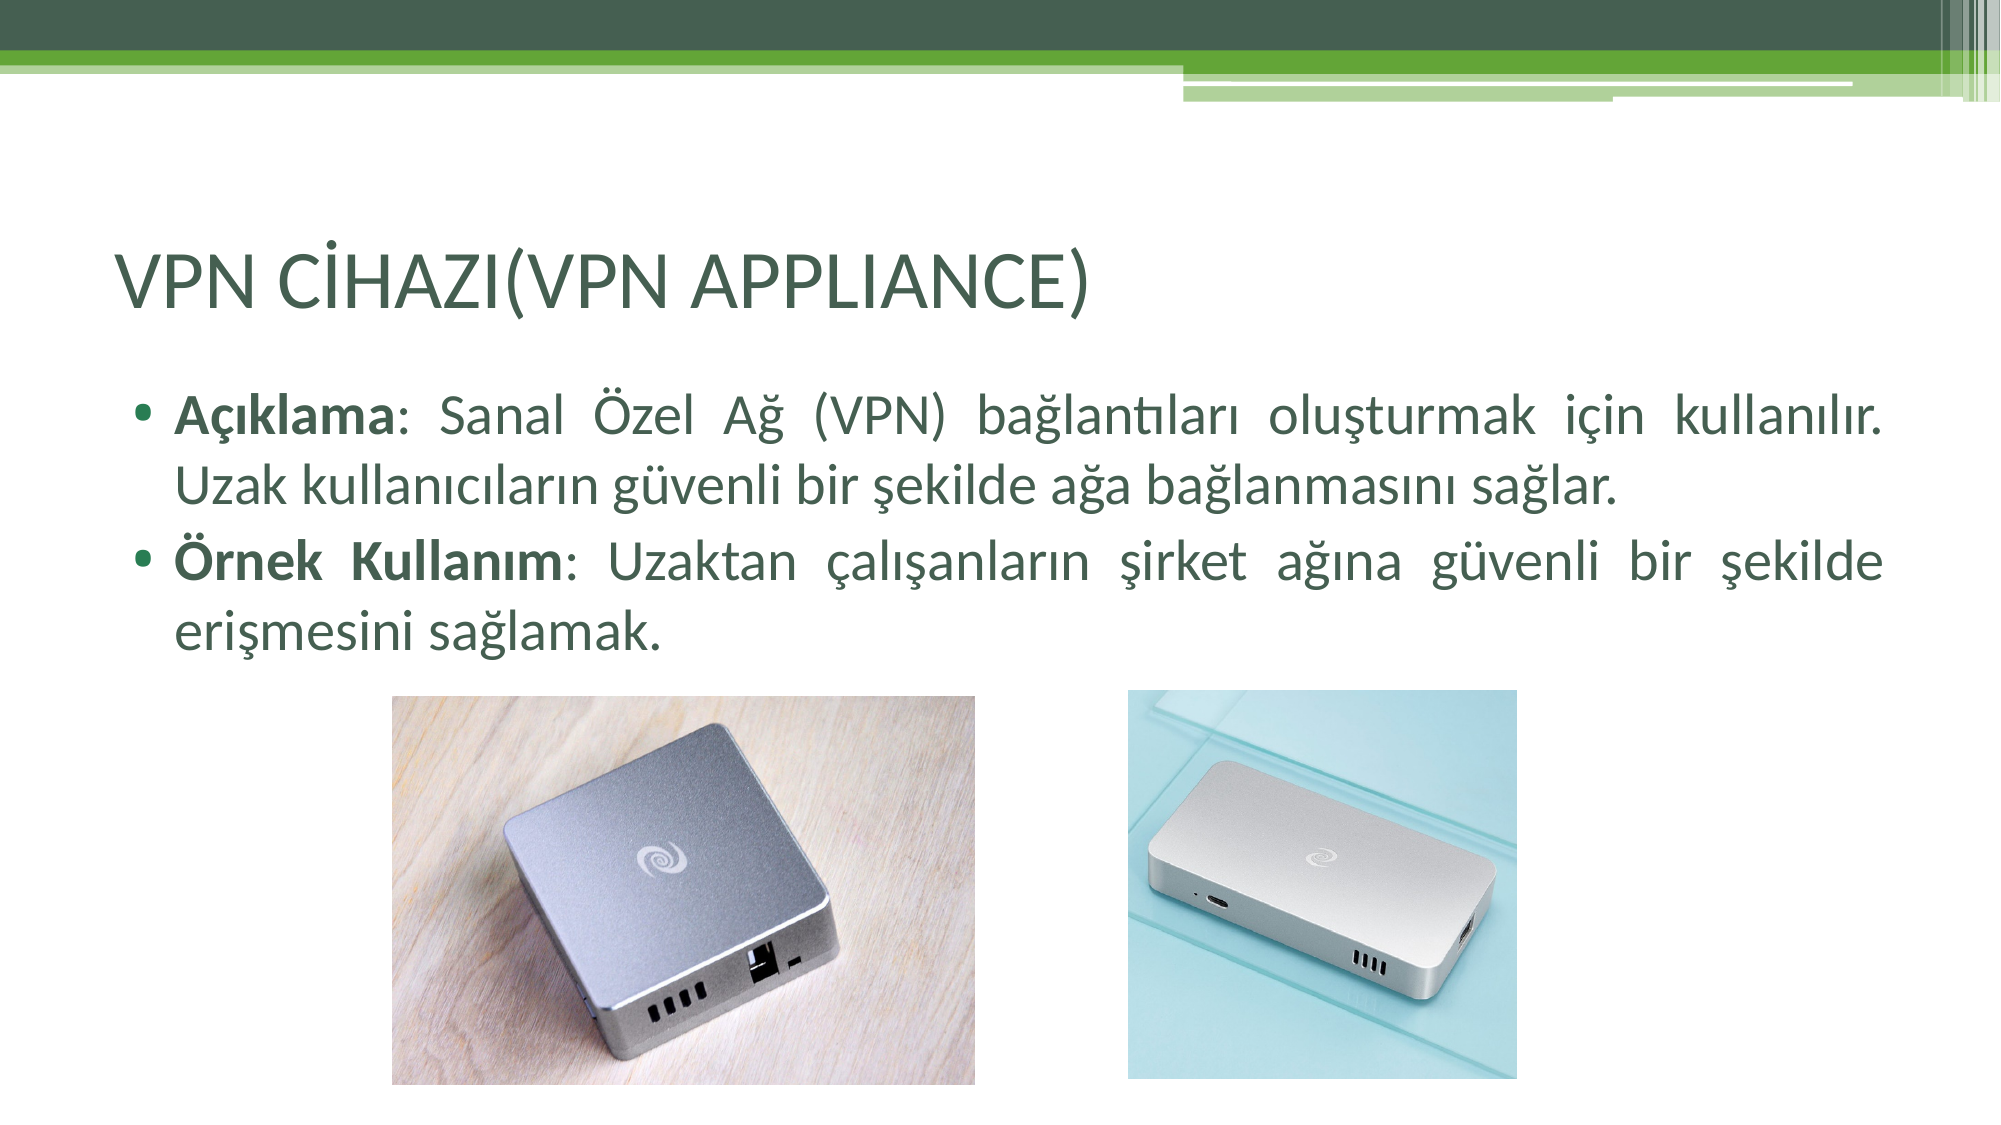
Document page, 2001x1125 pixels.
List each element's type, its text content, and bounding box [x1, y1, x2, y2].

picture [1128, 690, 1517, 1079]
picture [392, 696, 975, 1085]
title VPN CİHAZI(VPN APPLIANCE) [99, 187, 1900, 363]
list Açıklama: Sanal Özel Ağ (VPN) bağlantıları oluşturmak için kullanılır. Uzak kullanıcıların güvenli bir şekilde ağa bağlanmasını sağlar. Örnek Kullanım: Uzaktan çalışanların şirket ağına güvenli bir şekilde erişmesini sağlamak. [99, 368, 1900, 1079]
